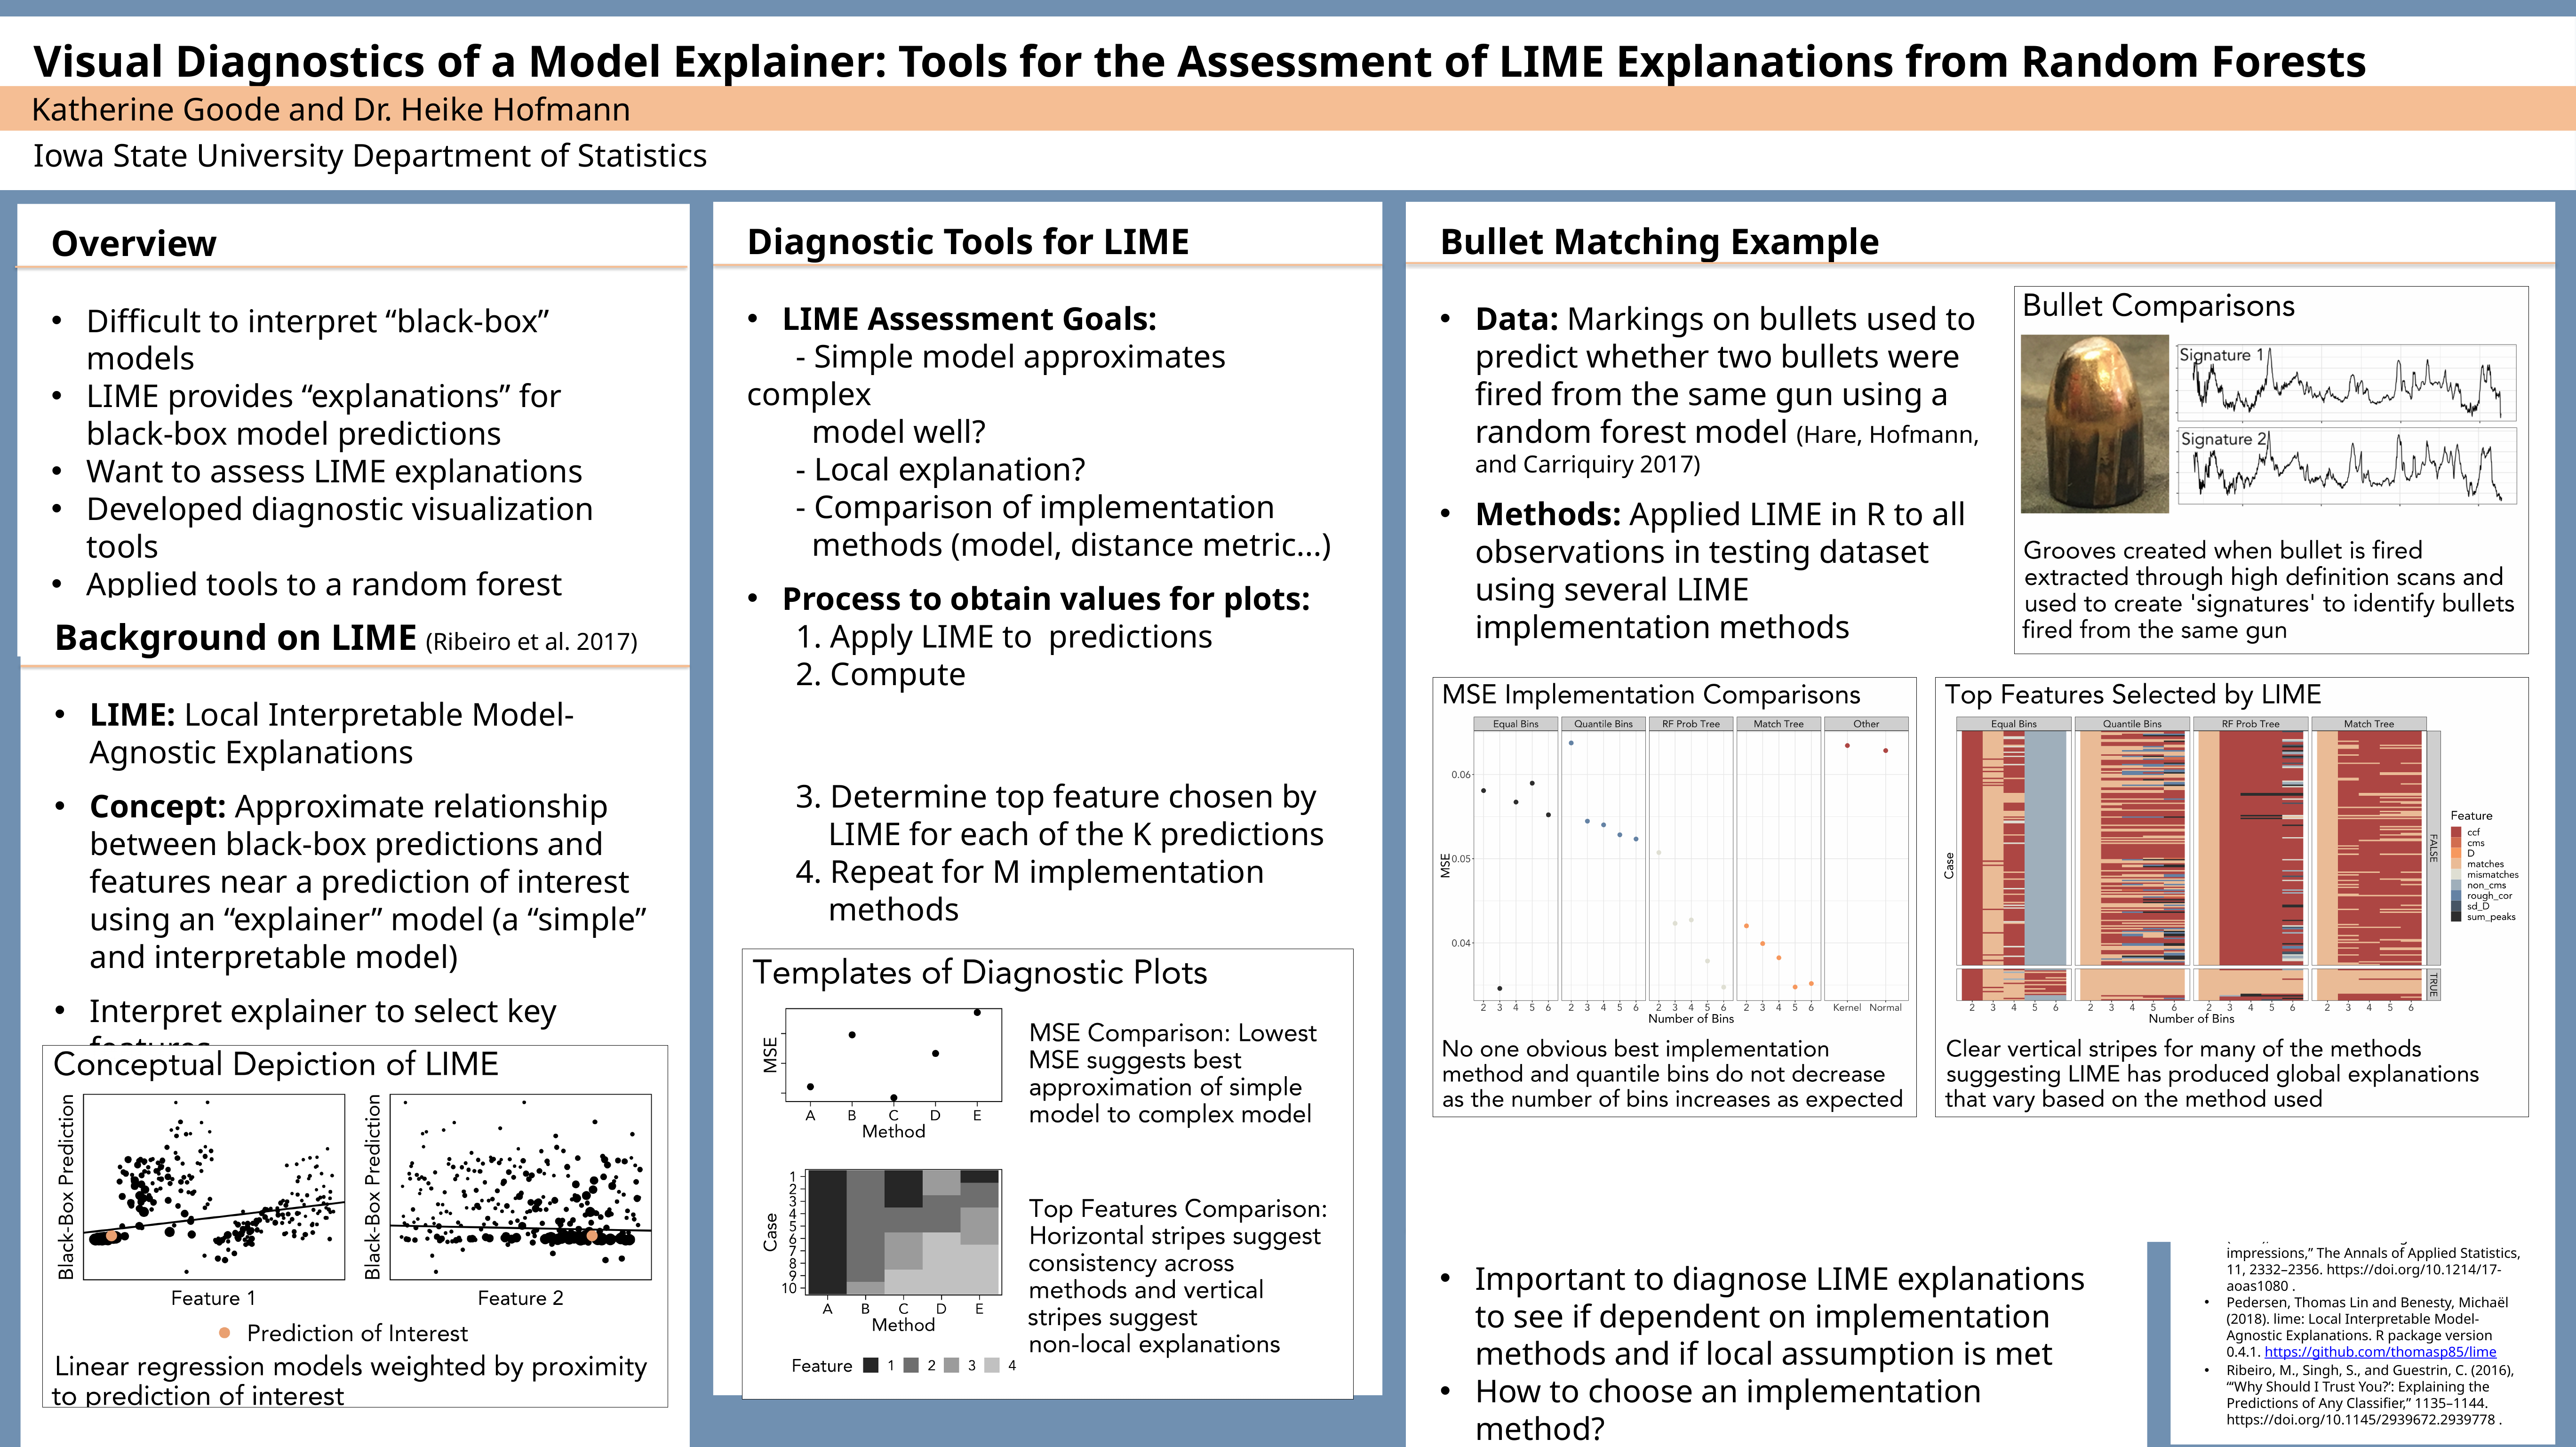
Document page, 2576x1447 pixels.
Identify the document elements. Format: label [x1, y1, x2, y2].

text_box [1405, 201, 2556, 1429]
text_box [713, 201, 1383, 1429]
text_box [15, 204, 690, 1431]
picture [42, 1045, 668, 1407]
picture [742, 949, 1354, 1400]
text_box [0, 16, 2576, 192]
